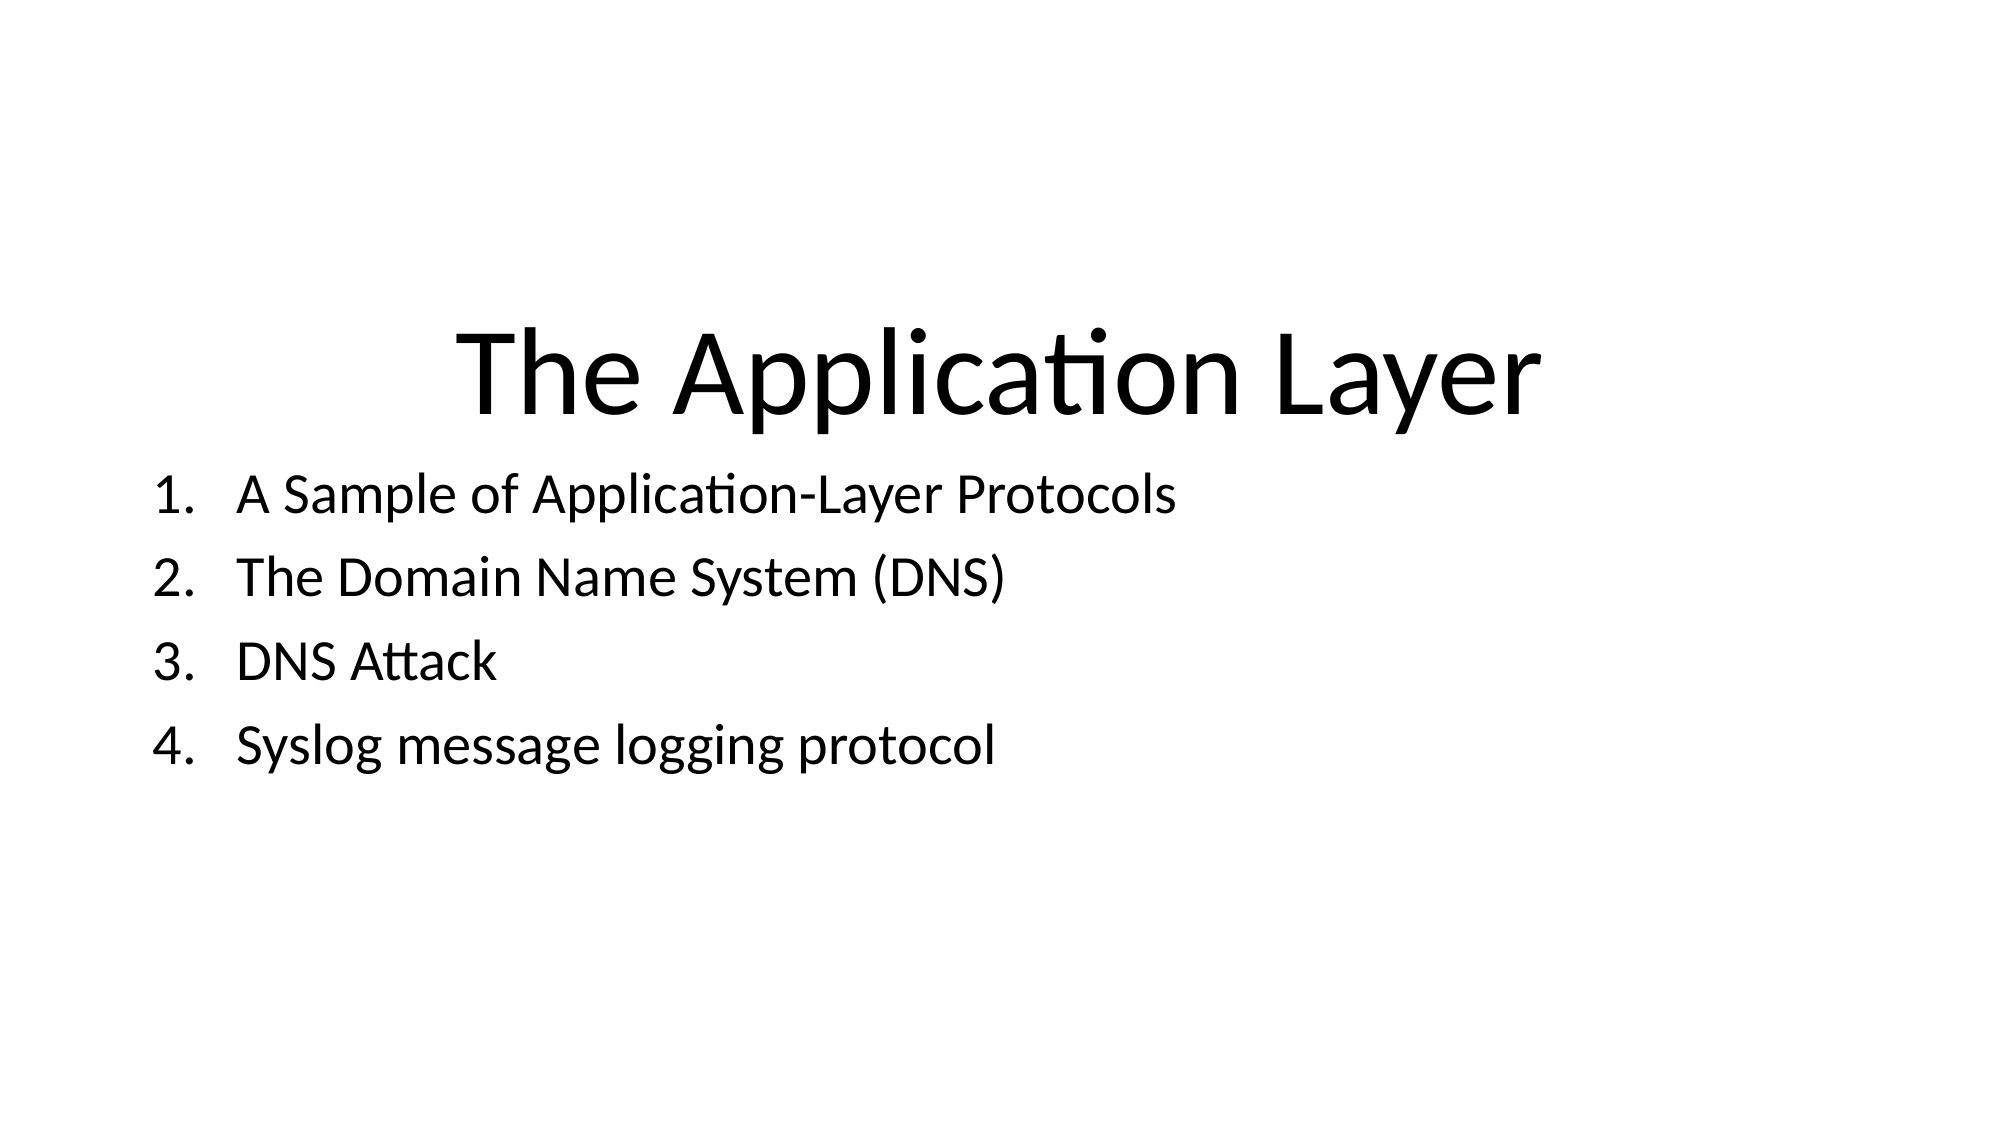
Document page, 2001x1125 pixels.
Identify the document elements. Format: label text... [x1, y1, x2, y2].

list The Application Layer A Sample of Application-Layer Protocols The Domain Name System (DNS) DNS Attack Syslog message logging protocol [137, 299, 1863, 1014]
